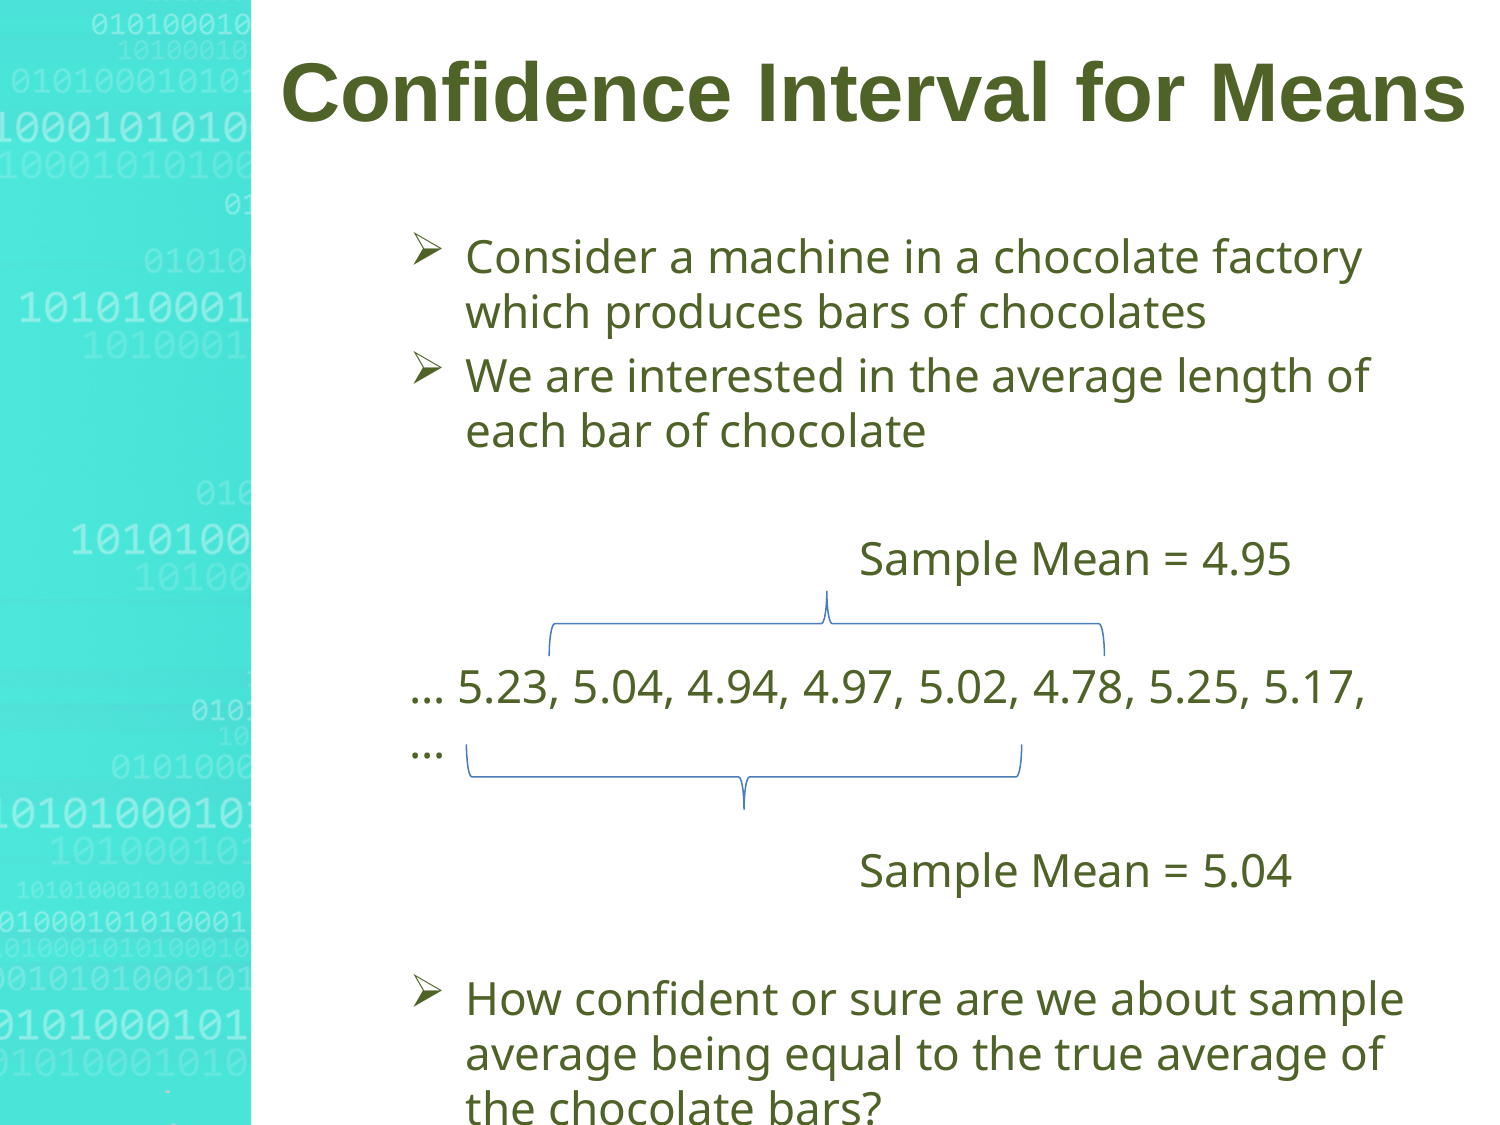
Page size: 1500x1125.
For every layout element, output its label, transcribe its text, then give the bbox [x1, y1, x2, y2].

title Confidence Interval for Means [265, 0, 1500, 176]
list Consider a machine in a chocolate factory which produces bars of chocolates We are interested in the average length of each bar of chocolate Sample Mean = 4.95 … 5.23, 5.04, 4.94, 4.97, 5.02, 4.78, 5.25, 5.17, … Sample Mean = 5.04 How confident or sure are we about sample average being equal to the true average of the chocolate bars? [344, 219, 1422, 1028]
text_box [465, 744, 1023, 811]
picture [0, 0, 1500, 1125]
text_box [548, 590, 1106, 657]
